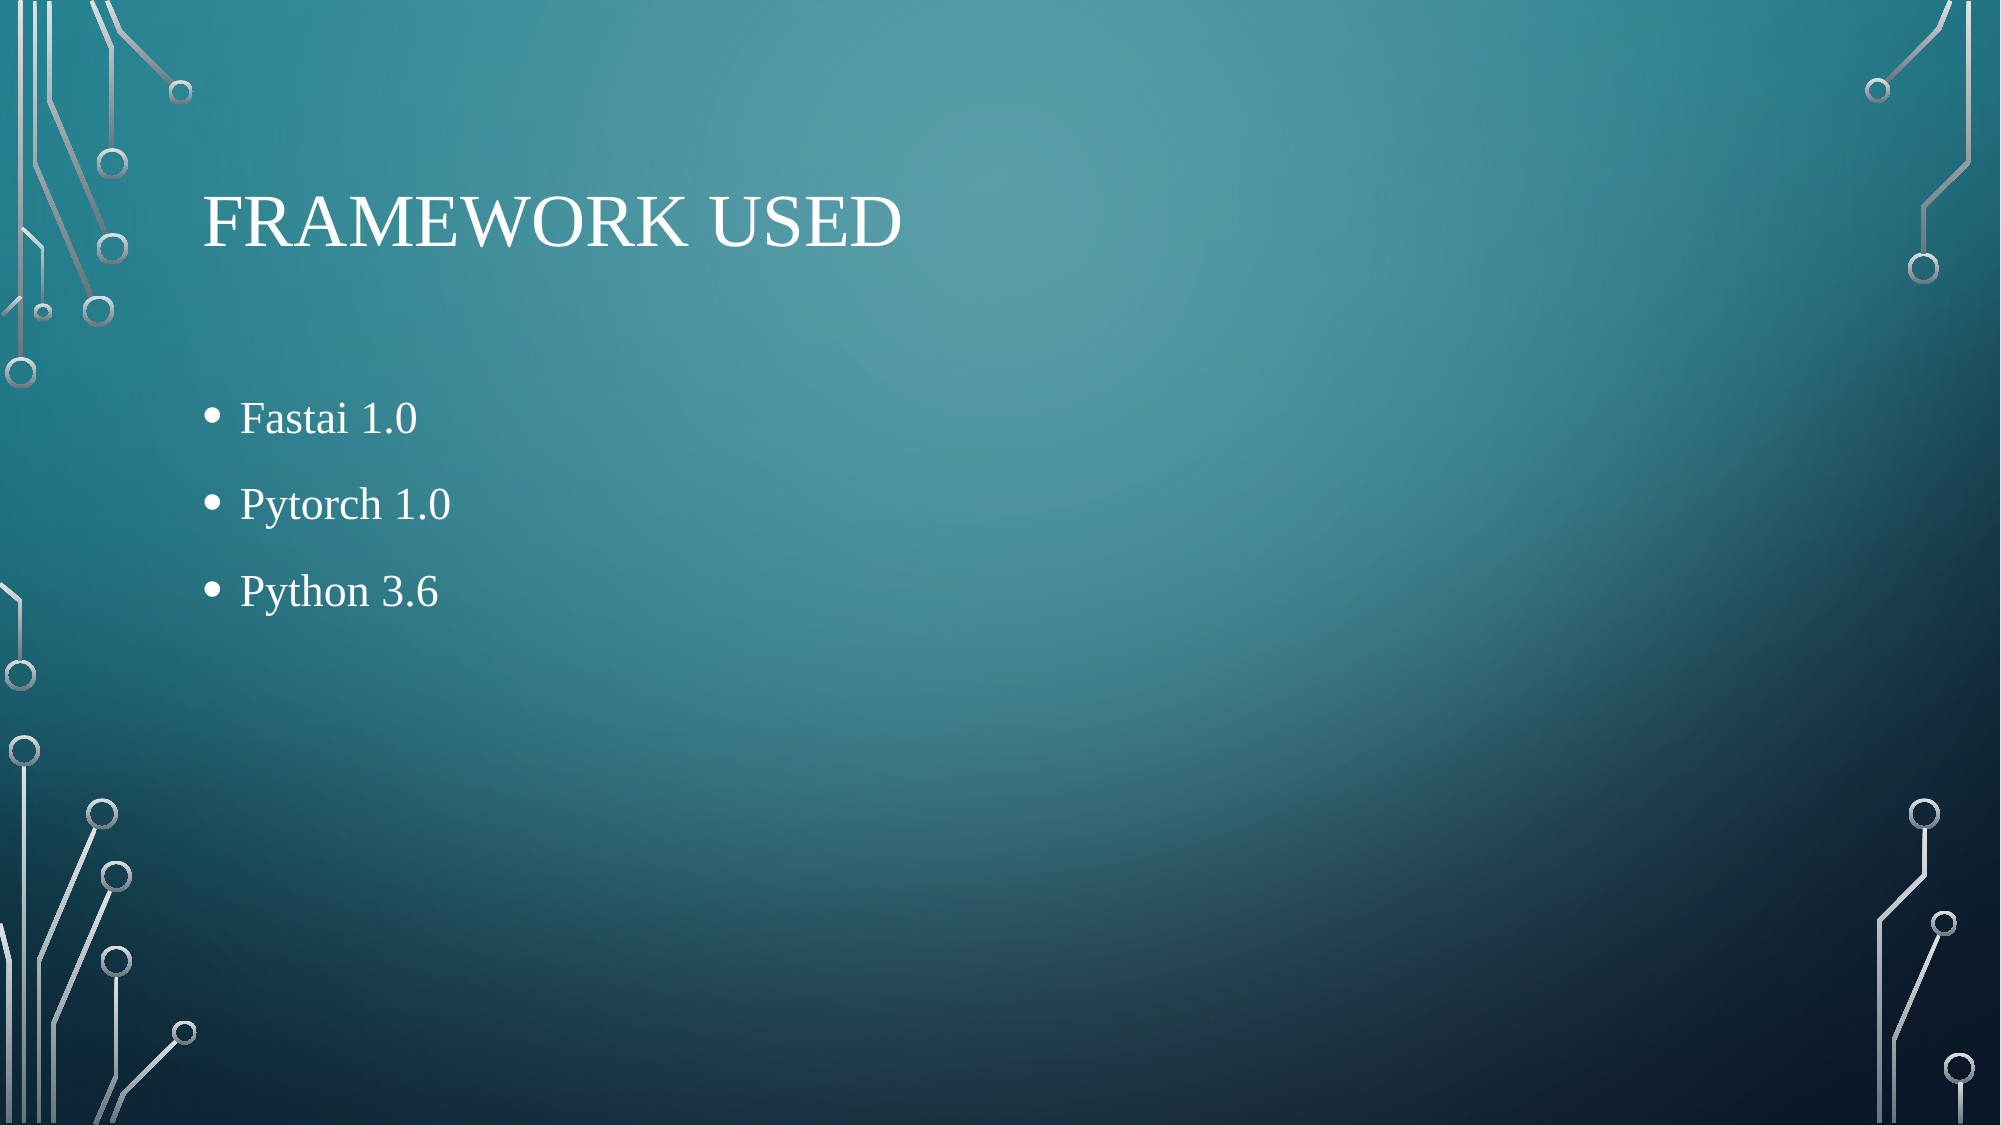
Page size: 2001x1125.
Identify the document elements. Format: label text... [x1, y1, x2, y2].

list Fastai 1.0 Pytorch 1.0 Python 3.6 [187, 369, 1813, 950]
title Framework used [187, 101, 1813, 344]
